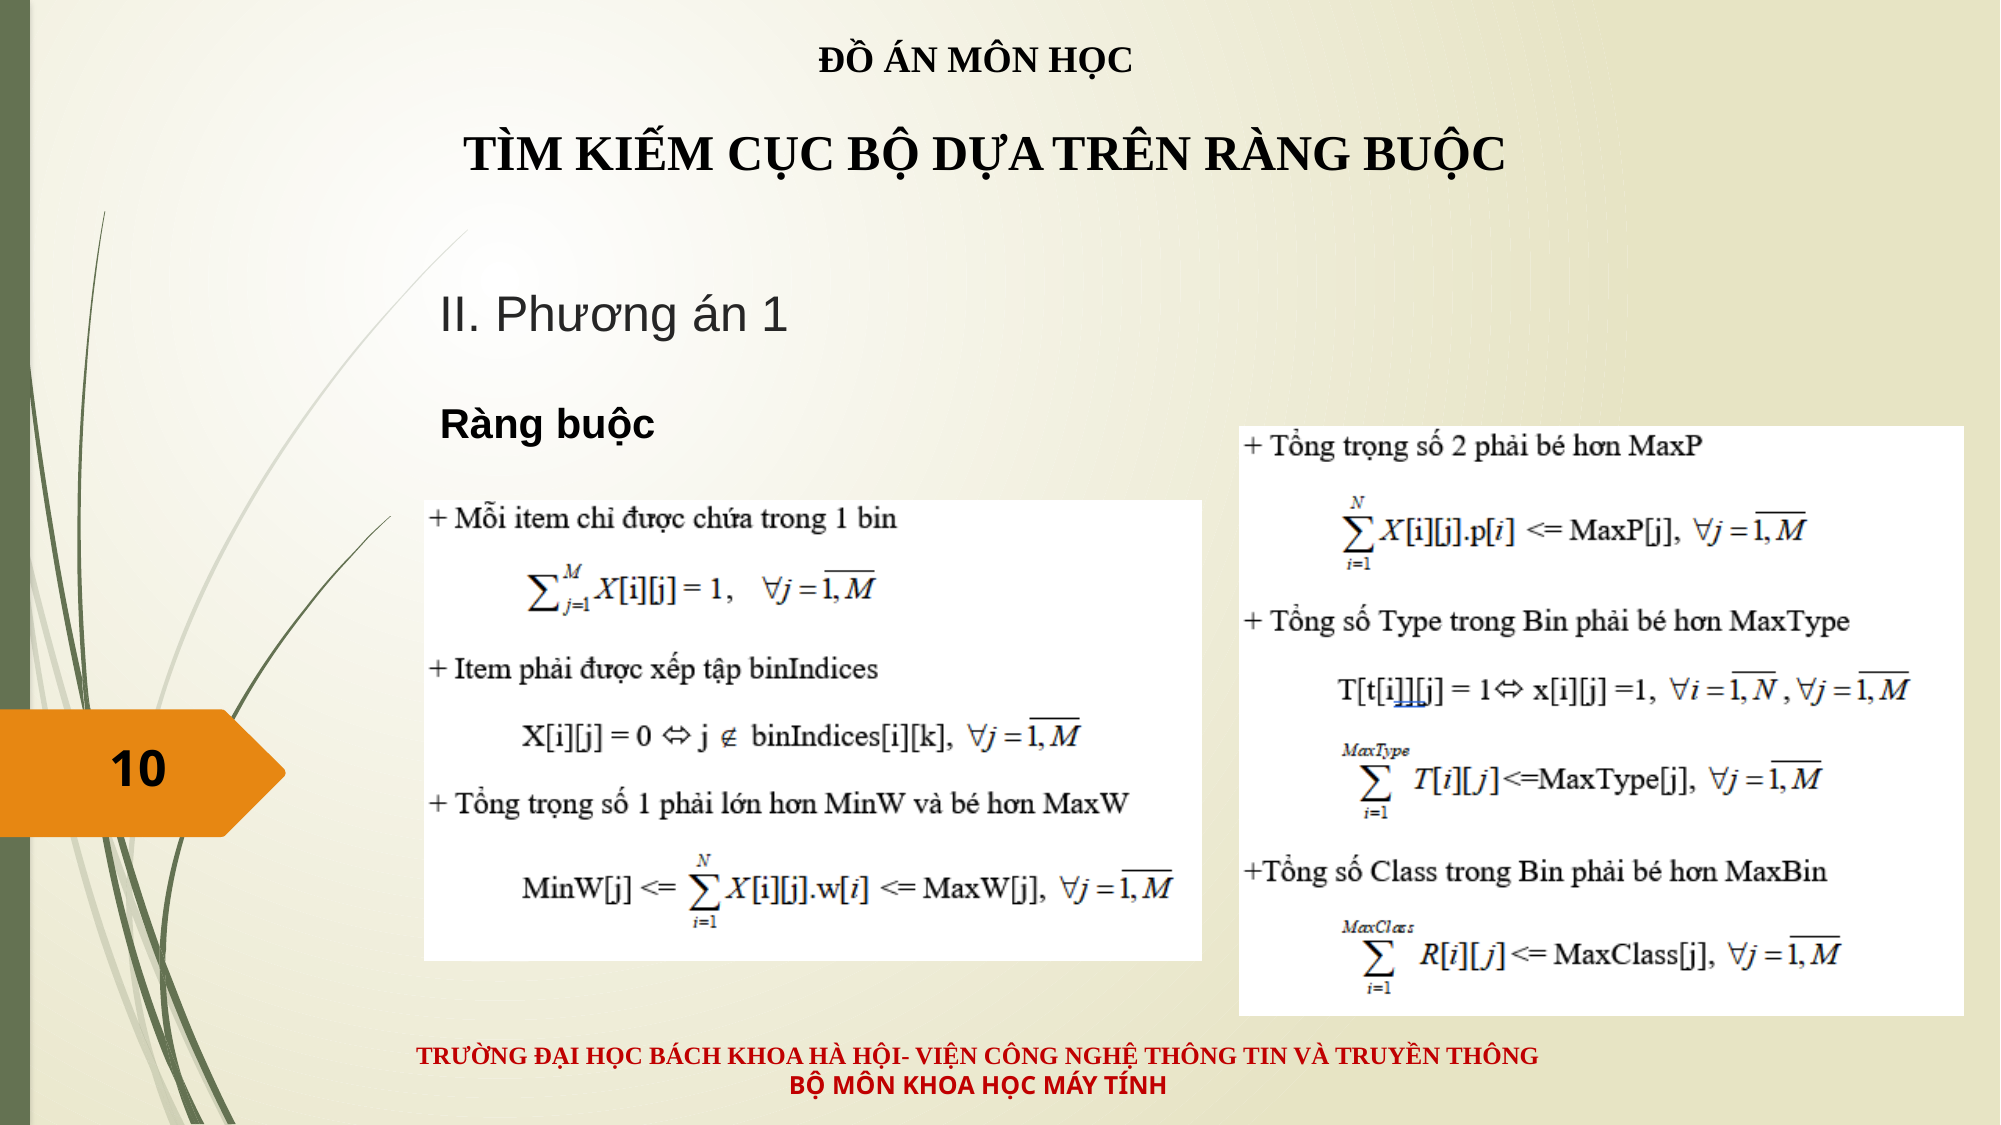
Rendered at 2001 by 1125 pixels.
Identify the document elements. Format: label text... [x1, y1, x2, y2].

title II. Phương án 1 [424, 199, 1888, 350]
text_box TÌM KIẾM CỤC BỘ DỰA TRÊN RÀNG BUỘC [448, 112, 1602, 188]
text_box 10 [94, 728, 203, 804]
text_box TRƯỜNG ĐẠI HỌC BÁCH KHOA HÀ HỘI- VIỆN CÔNG NGHỆ THÔNG TIN VÀ TRUYỀN THÔNG BỘ MÔN KHOA HỌC MÁY TÍNH [398, 1031, 1559, 1107]
picture [424, 500, 1202, 961]
picture [1239, 425, 1964, 1016]
subtitle Ràng buộc [424, 389, 1298, 466]
text_box ĐỒ ÁN MÔN HỌC [803, 27, 1150, 87]
